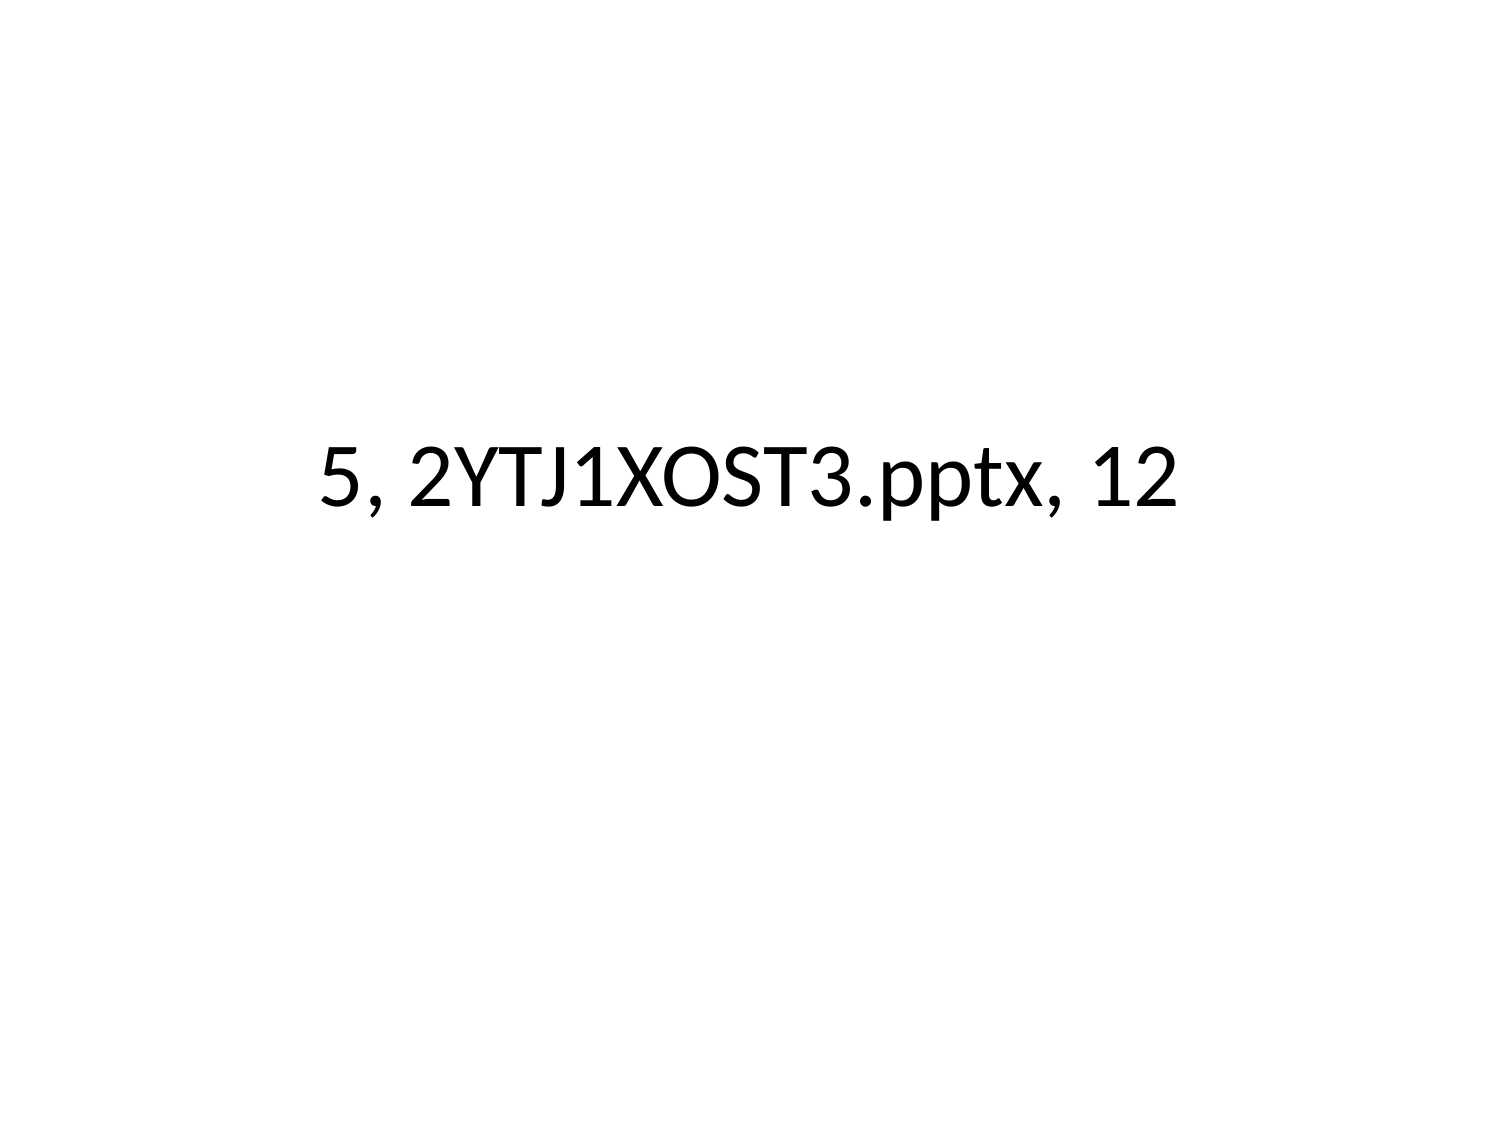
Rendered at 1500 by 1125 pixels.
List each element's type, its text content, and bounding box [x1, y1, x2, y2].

title 5, 2YTJ1XOST3.pptx, 12 [112, 349, 1388, 591]
